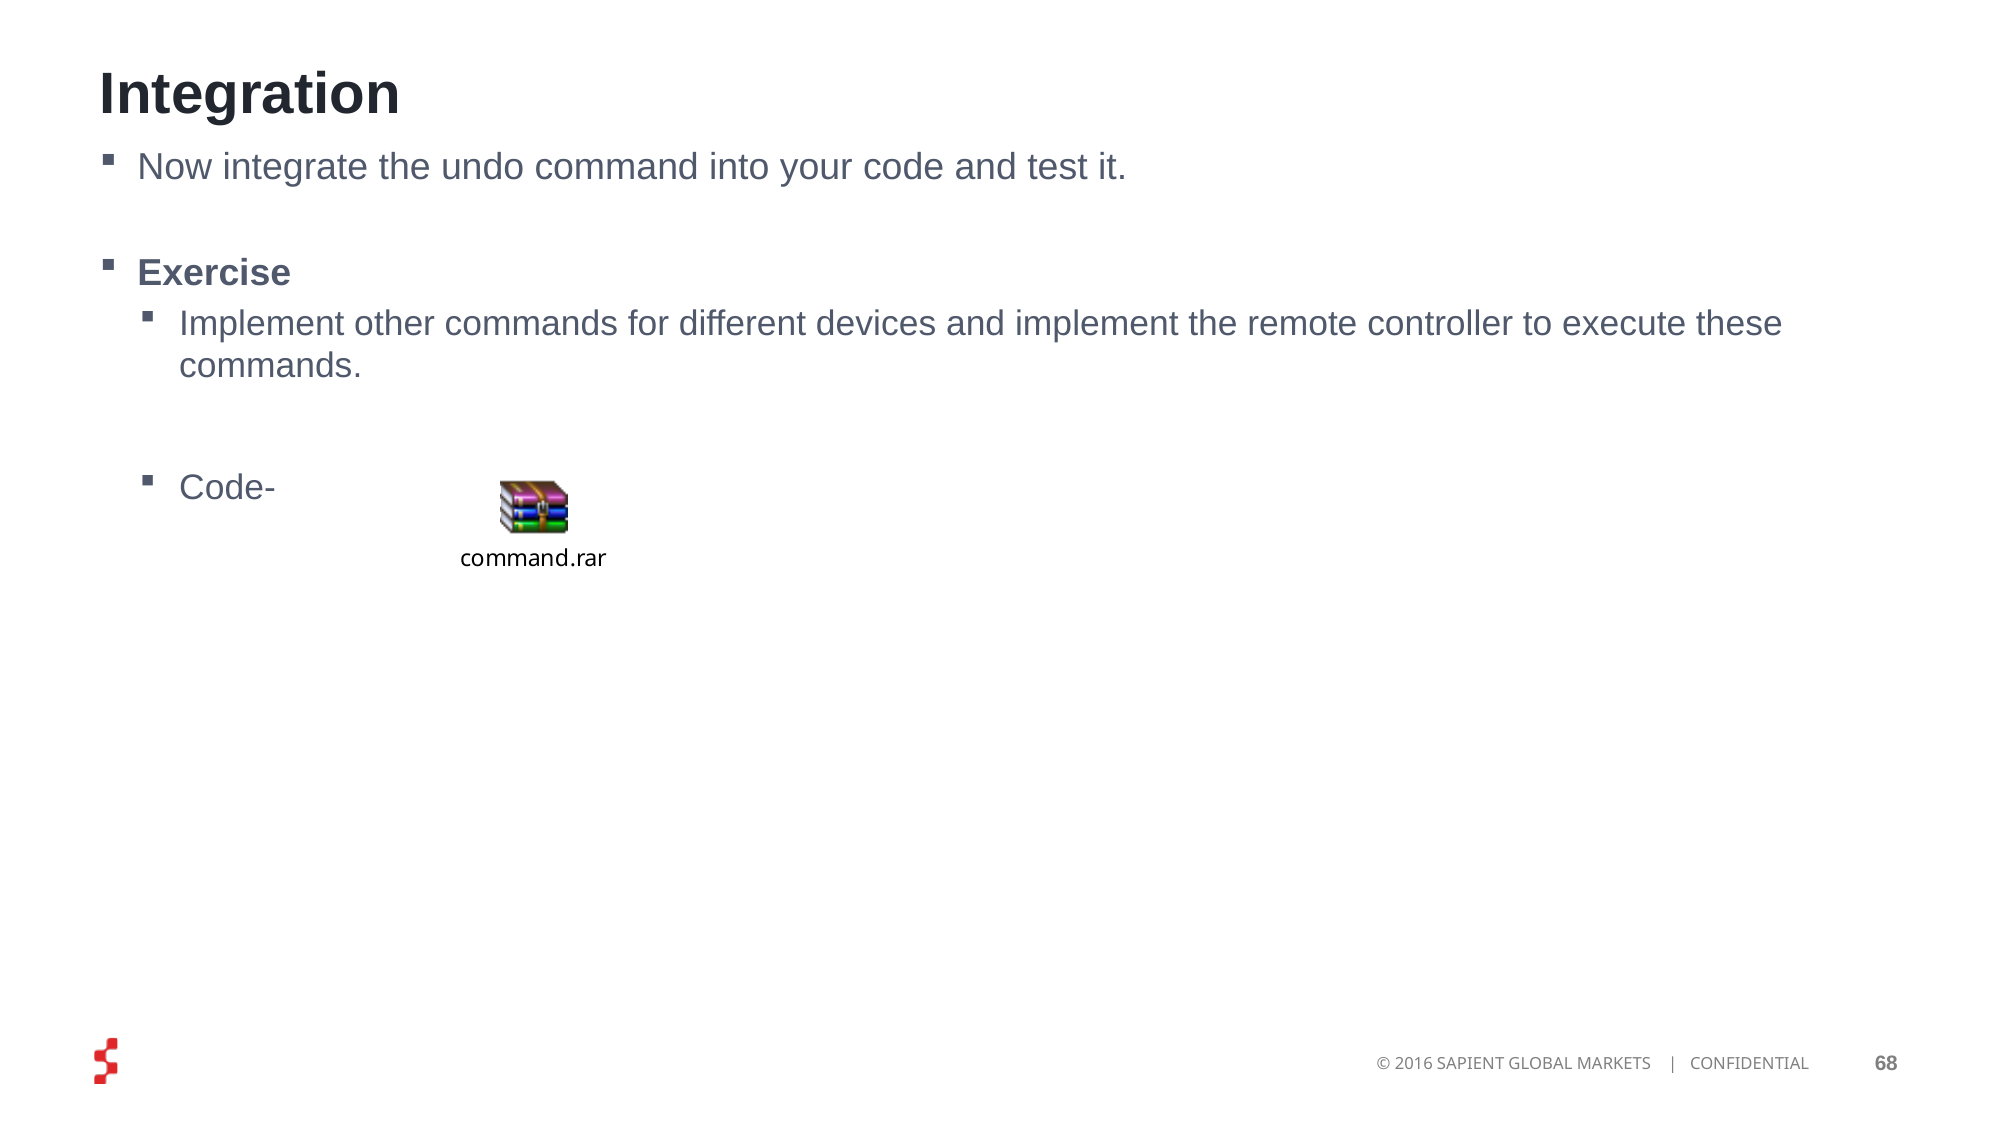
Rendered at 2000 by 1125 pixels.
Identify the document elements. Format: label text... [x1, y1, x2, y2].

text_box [449, 470, 617, 578]
list Now integrate the undo command into your code and test it. Exercise Implement other commands for different devices and implement the remote controller to execute these commands. Code- [99, 142, 1900, 968]
title Integration [99, 47, 1900, 121]
